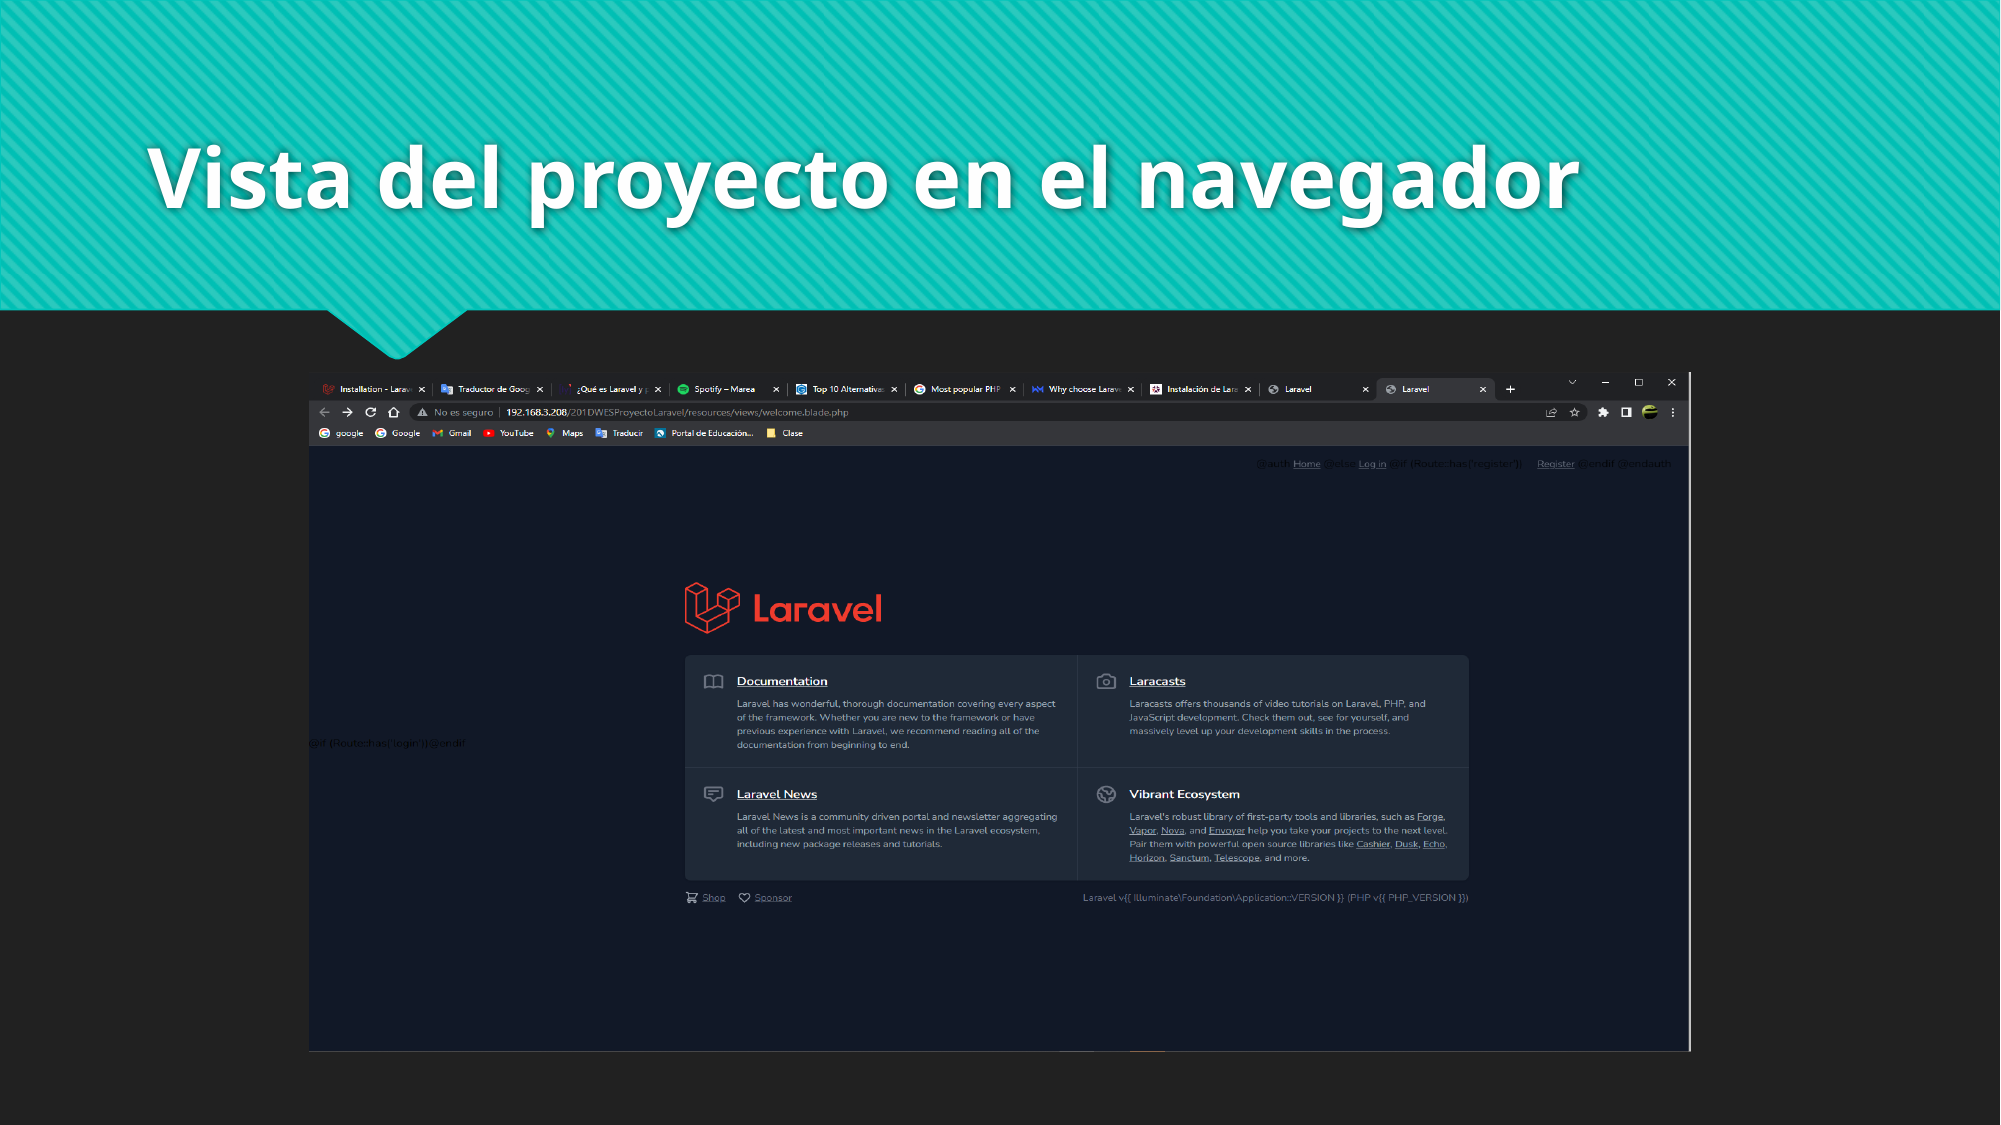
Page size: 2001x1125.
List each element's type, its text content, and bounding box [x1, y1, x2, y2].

picture [309, 372, 1691, 1052]
title Vista del proyecto en el navegador [132, 73, 1868, 233]
